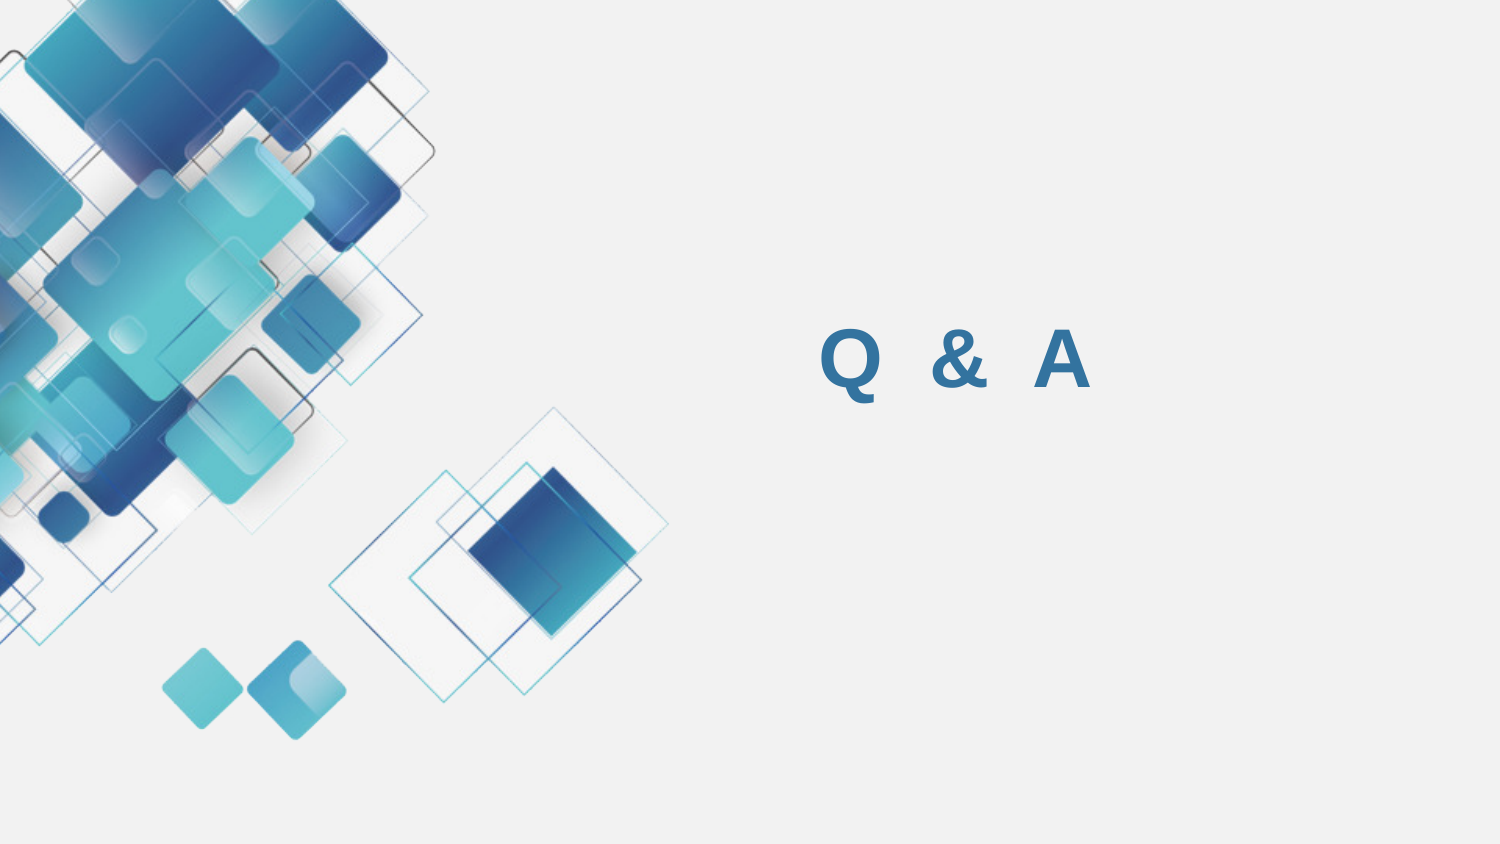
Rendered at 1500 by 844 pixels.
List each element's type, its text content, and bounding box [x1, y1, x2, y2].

picture [0, 0, 738, 753]
text_box Q & A [765, 304, 1147, 443]
